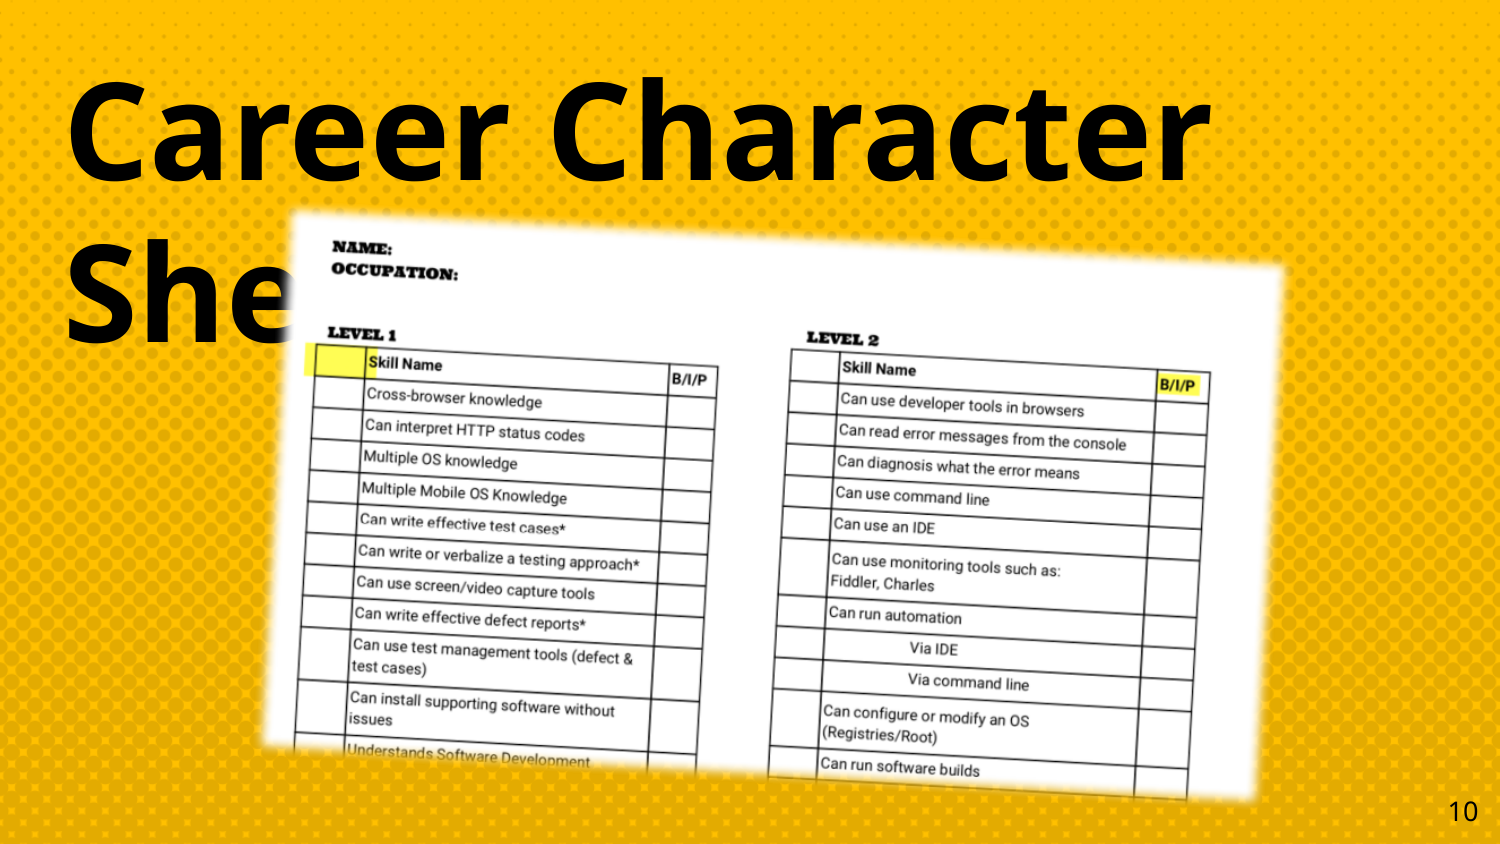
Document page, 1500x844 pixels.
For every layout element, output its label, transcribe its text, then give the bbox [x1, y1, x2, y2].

picture [265, 210, 1285, 794]
text_box Career Character Sheet! [48, 37, 1459, 378]
slide_number 10 [1403, 779, 1494, 844]
